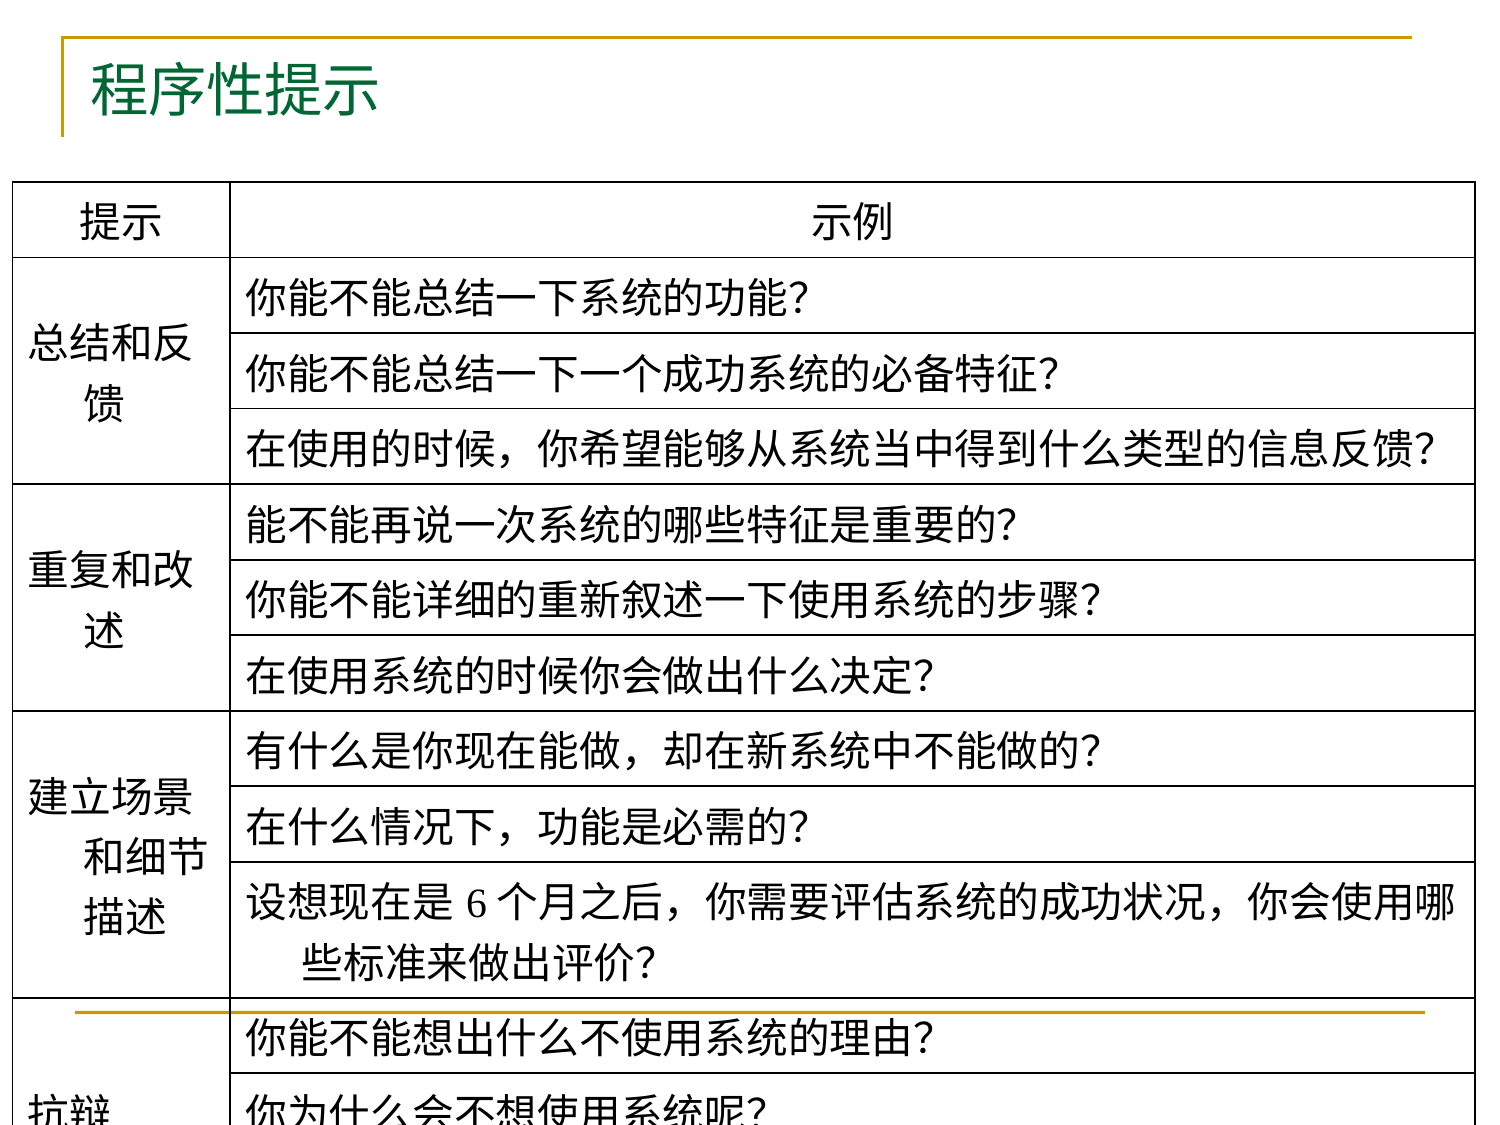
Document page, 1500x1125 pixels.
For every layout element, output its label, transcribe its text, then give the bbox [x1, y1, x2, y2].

table_header 提示 [13, 183, 229, 257]
table_cell 设想现在是6个月之后，你需要评估系统的成功状况，你会使用哪些标准来做出评价？ [231, 863, 1474, 997]
table_cell 在使用的时候，你希望能够从系统当中得到什么类型的信息反馈？ [231, 409, 1474, 483]
table_cell 重复和改述 [13, 485, 229, 710]
table_cell 你能不能详细的重新叙述一下使用系统的步骤？ [231, 561, 1474, 634]
title 程序性提示 [75, 45, 1425, 181]
table_cell 总结和反馈 [13, 258, 229, 483]
table_cell 建立场景和细节描述 [13, 712, 229, 997]
table_cell 在使用系统的时候你会做出什么决定？ [231, 636, 1474, 710]
table_cell 你为什么会不想使用系统呢？ [231, 1074, 1474, 1125]
table_header 示例 [231, 183, 1474, 257]
table_cell 你能不能想出什么不使用系统的理由？ [231, 999, 1474, 1072]
table_cell 你能不能总结一下一个成功系统的必备特征？ [231, 334, 1474, 408]
table_cell 抗辩 [13, 999, 229, 1125]
table_cell 能不能再说一次系统的哪些特征是重要的？ [231, 485, 1474, 559]
table_cell 有什么是你现在能做，却在新系统中不能做的？ [231, 712, 1474, 785]
table_cell 在什么情况下，功能是必需的？ [231, 787, 1474, 861]
table_cell 你能不能总结一下系统的功能？ [231, 258, 1474, 332]
